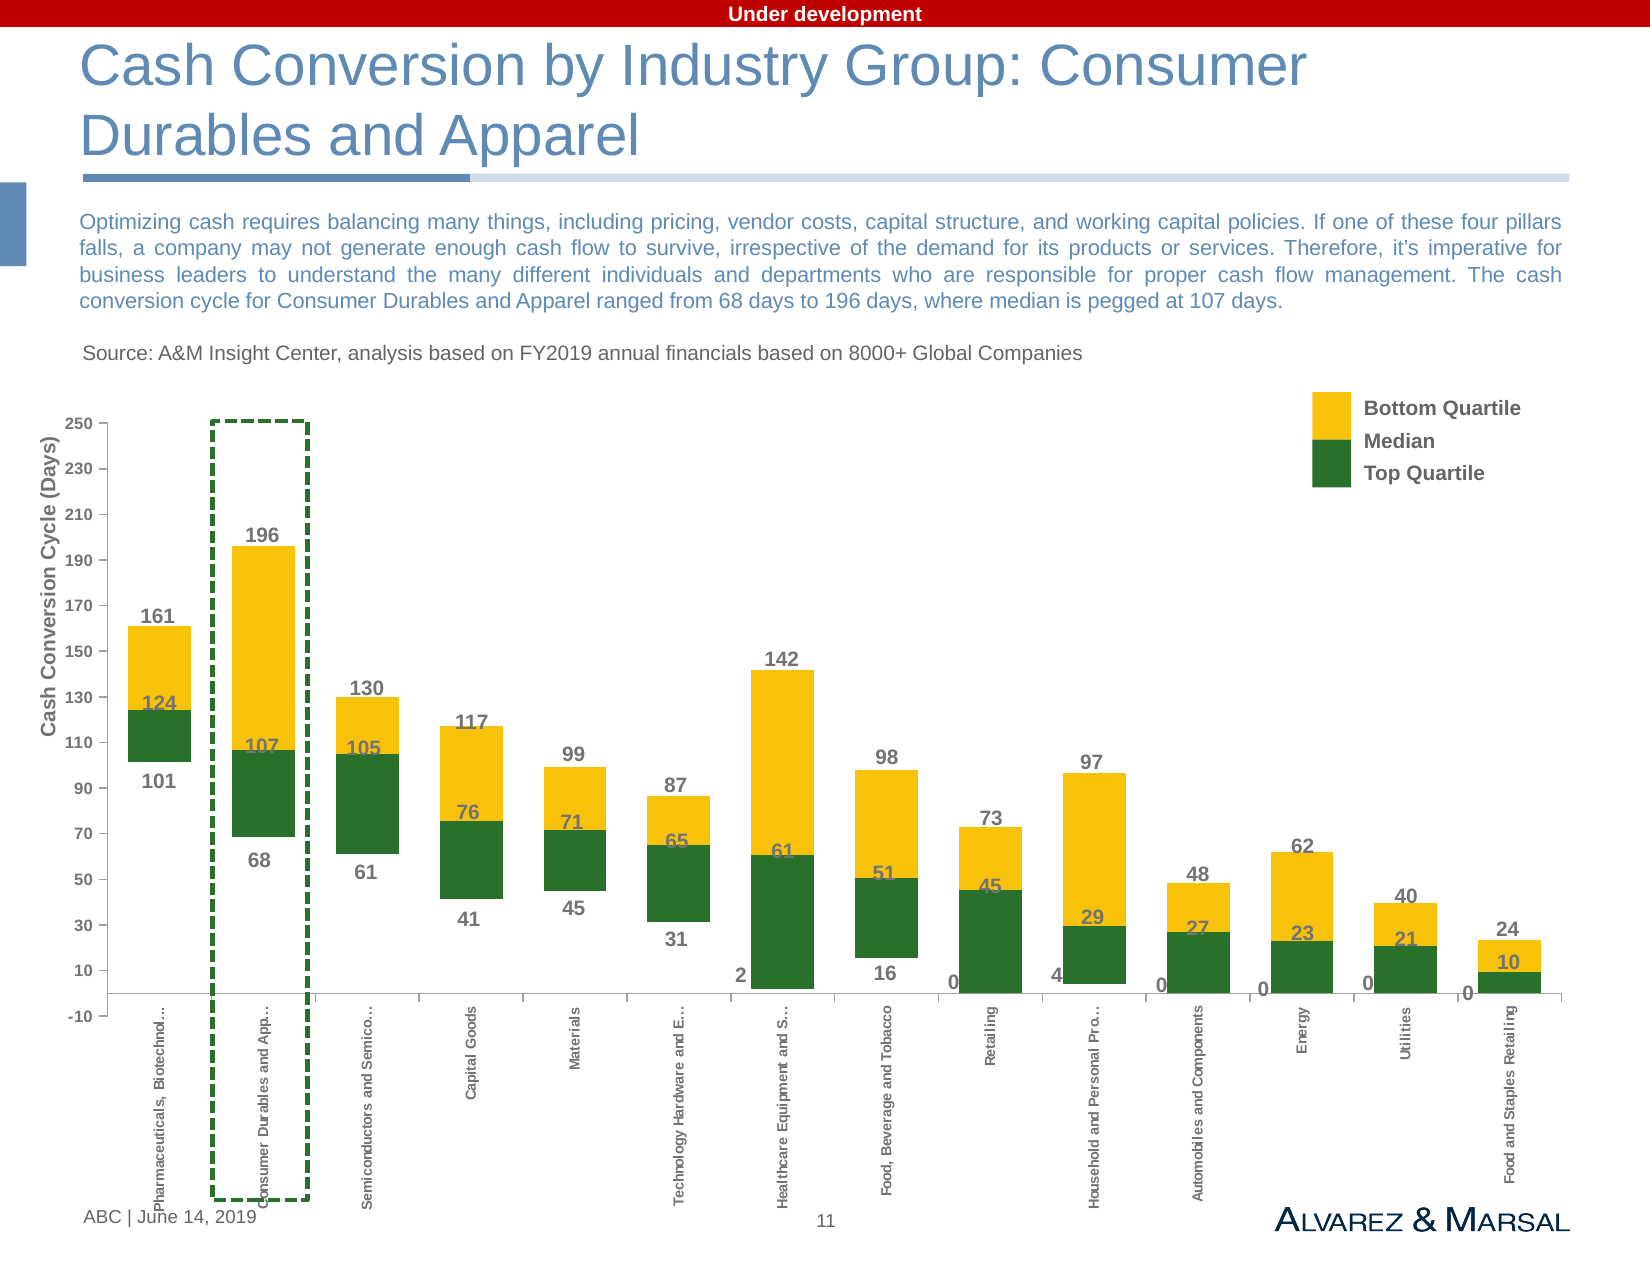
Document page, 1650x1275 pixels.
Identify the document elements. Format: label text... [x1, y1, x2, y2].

text_box Optimizing cash requires balancing many things, including pricing, vendor costs, capital structure, and working capital policies. If one of these four pillars falls, a company may not generate enough cash flow to survive, irrespective of the demand for its products or services. Therefore, it’s imperative for business leaders to understand the many different individuals and departments who are responsible for proper cash flow management. The cash conversion cycle for Consumer Durables and Apparel ranged from 68 days to 196 days, where median is pegged at 107 days. [62, 199, 1582, 313]
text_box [25, 364, 1585, 1213]
text_box Under development [0, 0, 1650, 27]
text_box Cash Conversion by Industry Group: Consumer Durables and Apparel [62, 62, 1406, 132]
picture [1274, 1213, 1570, 1232]
text_box Source: A&M Insight Center, analysis based on FY2019 annual financials based on 8000+ Global Companies [69, 329, 1469, 362]
